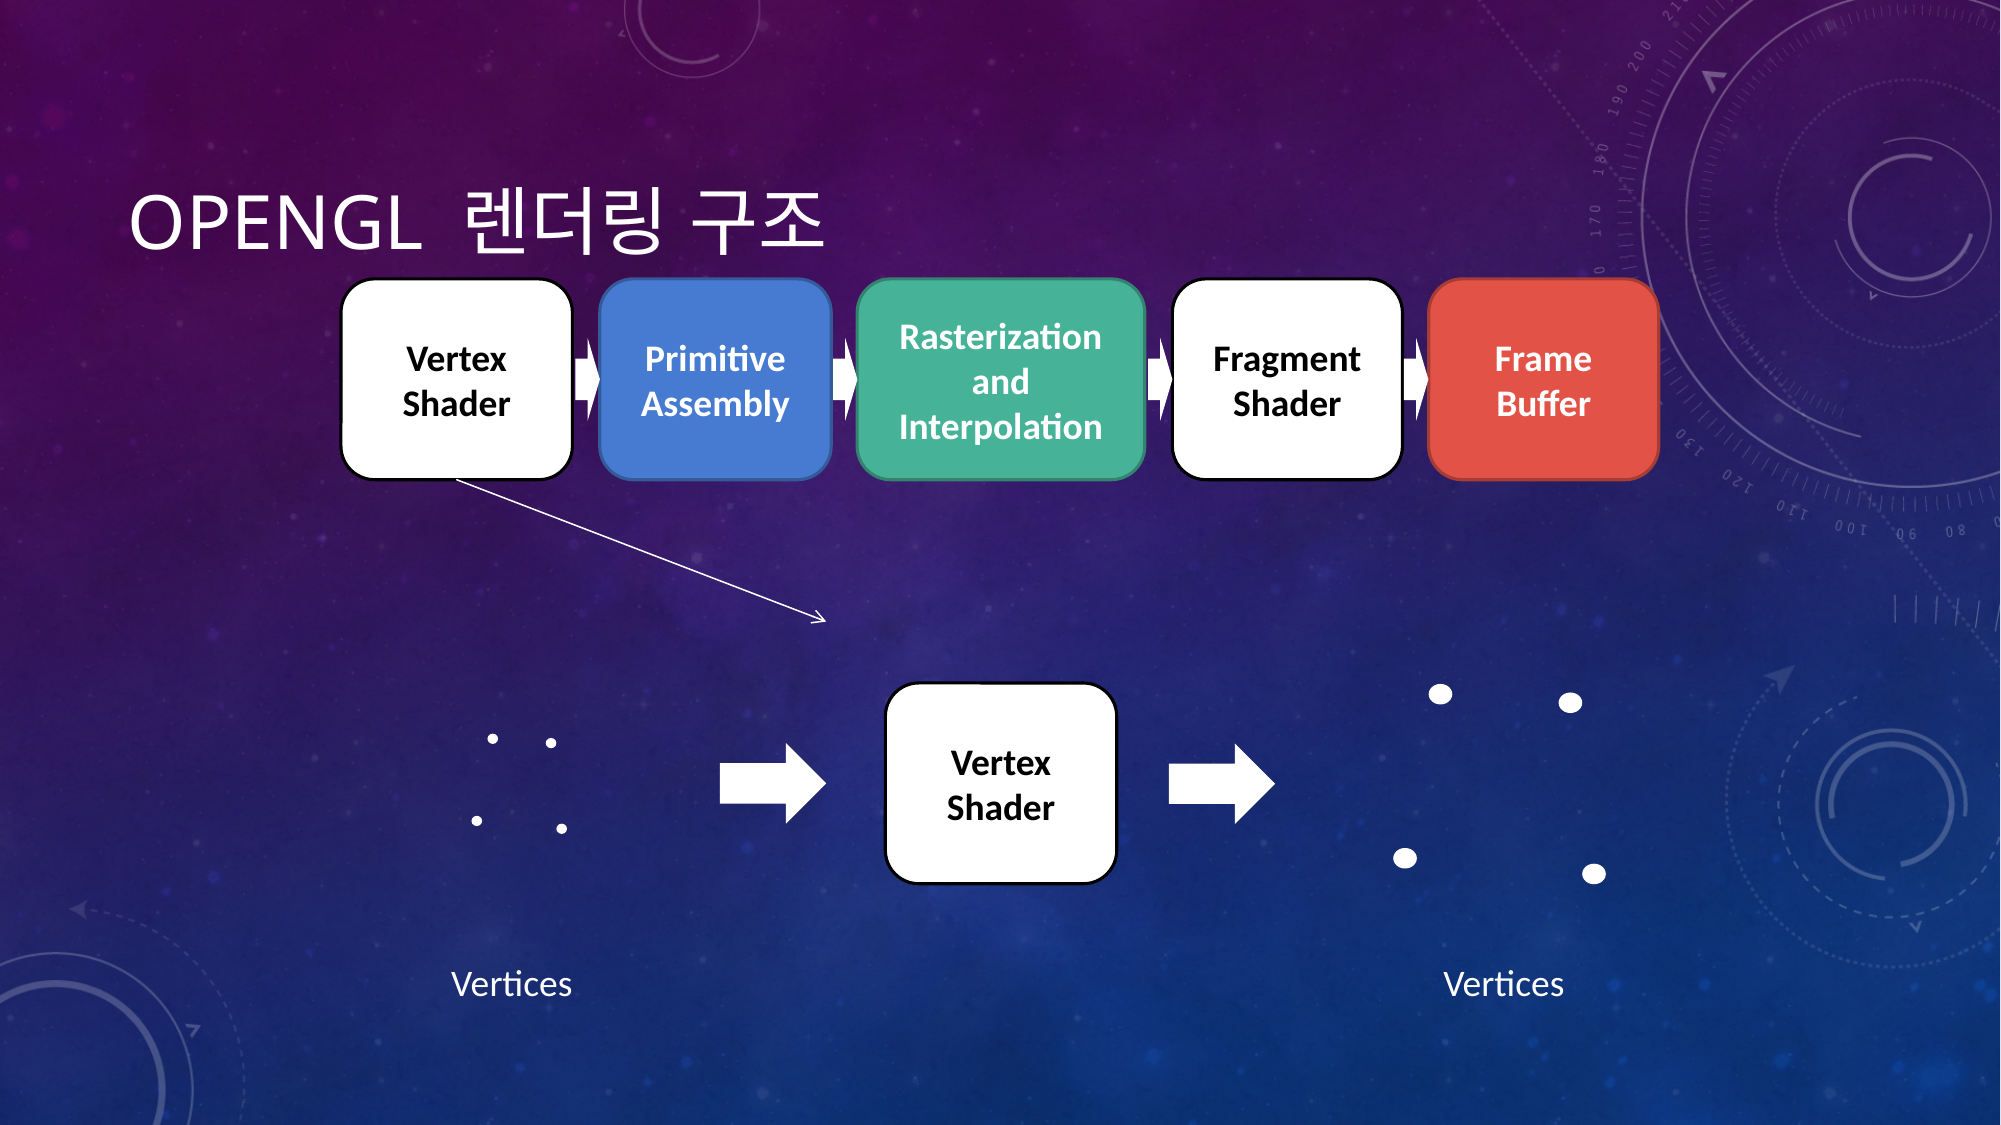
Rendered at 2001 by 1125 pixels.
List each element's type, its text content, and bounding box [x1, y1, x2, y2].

text_box [1580, 862, 1608, 886]
text_box [1557, 690, 1584, 715]
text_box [340, 278, 1659, 480]
text_box Vertices [1428, 951, 1606, 1012]
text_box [456, 479, 827, 622]
text_box Vertices [436, 951, 614, 1012]
text_box [1391, 846, 1419, 871]
text_box [1427, 682, 1454, 707]
text_box Vertex Shader [883, 681, 1119, 886]
text_box [718, 741, 828, 826]
text_box [1167, 742, 1277, 826]
title OpenGL 렌더링 구조 [112, 99, 1775, 339]
picture [0, 0, 2001, 1125]
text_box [471, 733, 568, 835]
